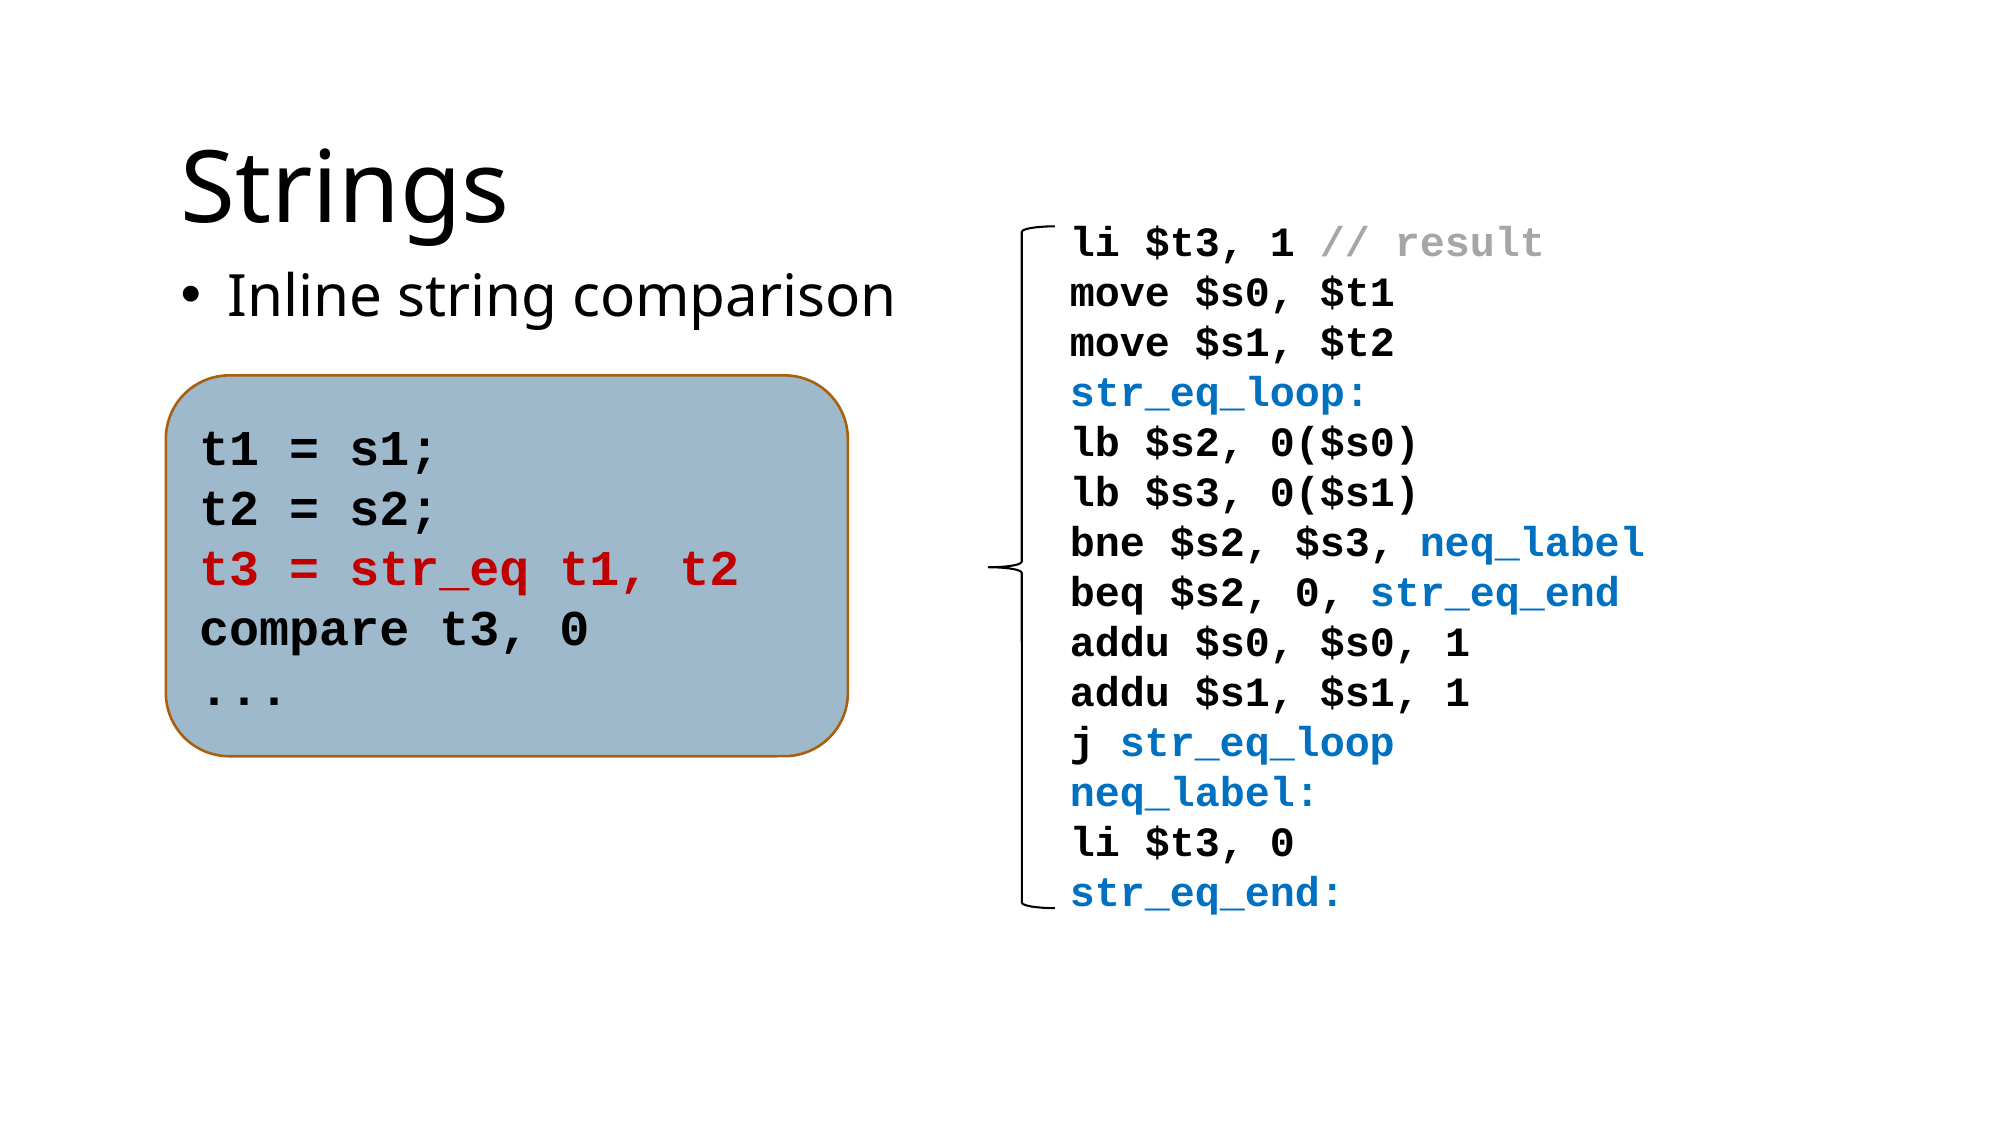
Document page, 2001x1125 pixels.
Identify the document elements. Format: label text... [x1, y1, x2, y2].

text_box t1 = s1; t2 = s2; t3 = str_eq t1, t2 compare t3, 0 ... [164, 374, 850, 758]
text_box [987, 225, 1055, 910]
text_box Inline string comparison [165, 250, 1020, 336]
text_box Strings [165, 114, 1829, 250]
text_box li $t3, 1 // result move $s0, $t1 move $s1, $t2 str_eq_loop: lb $s2, 0($s0) lb $s3, 0($s1) bne $s2, $s3, neq_label beq $s2, 0, str_eq_end addu $s0, $s0, 1 addu $s1, $s1, 1 j str_eq_loop neq_label: li $t3, 0 str_eq_end: [1054, 119, 1914, 1010]
text_box Inline string comparison [1055, 250, 1857, 336]
